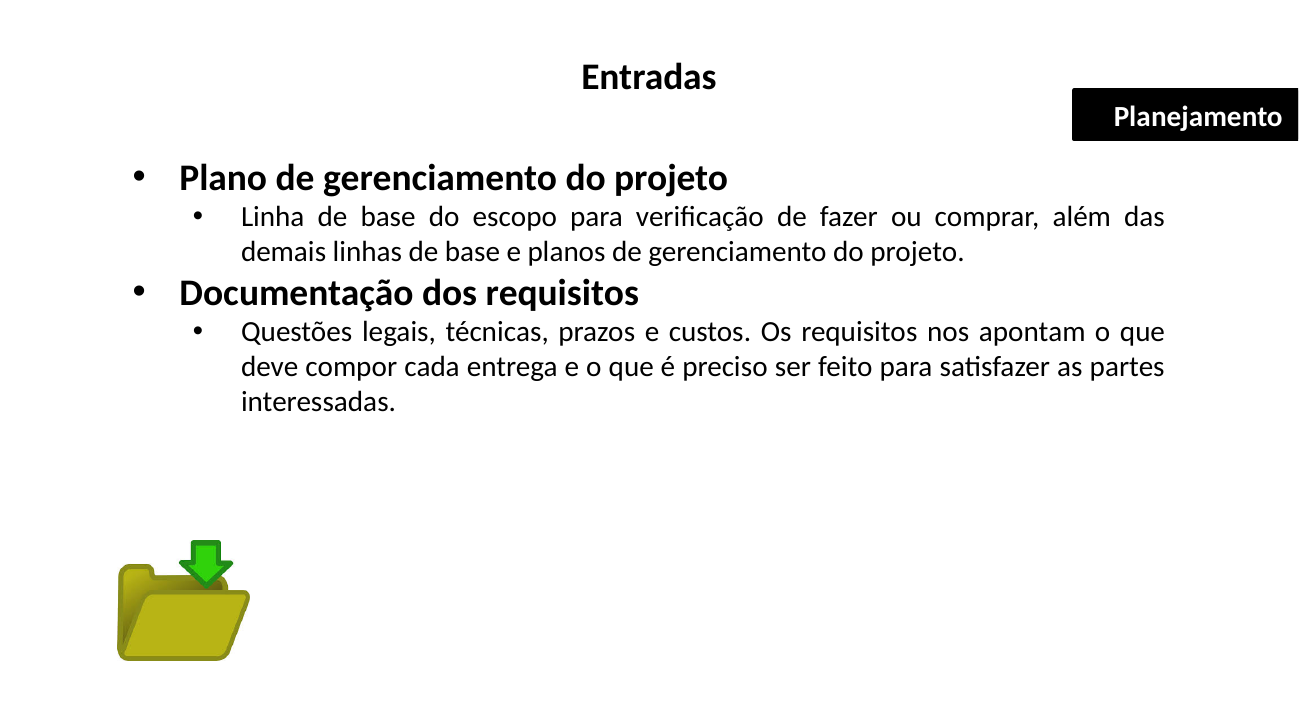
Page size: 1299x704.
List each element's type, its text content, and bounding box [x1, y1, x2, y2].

picture [117, 540, 250, 661]
text_box Entradas [0, 44, 1299, 106]
text_box Plano de gerenciamento do projeto Linha de base do escopo para verificação de fazer ou comprar, além das demais linhas de base e planos de gerenciamento do projeto. Documentação dos requisitos Questões legais, técnicas, prazos e custos. Os requisitos nos apontam o que deve compor cada entrega e o que é preciso ser feito para satisfazer as partes interessadas. [117, 145, 1181, 428]
text_box Planejamento [1074, 90, 1299, 140]
